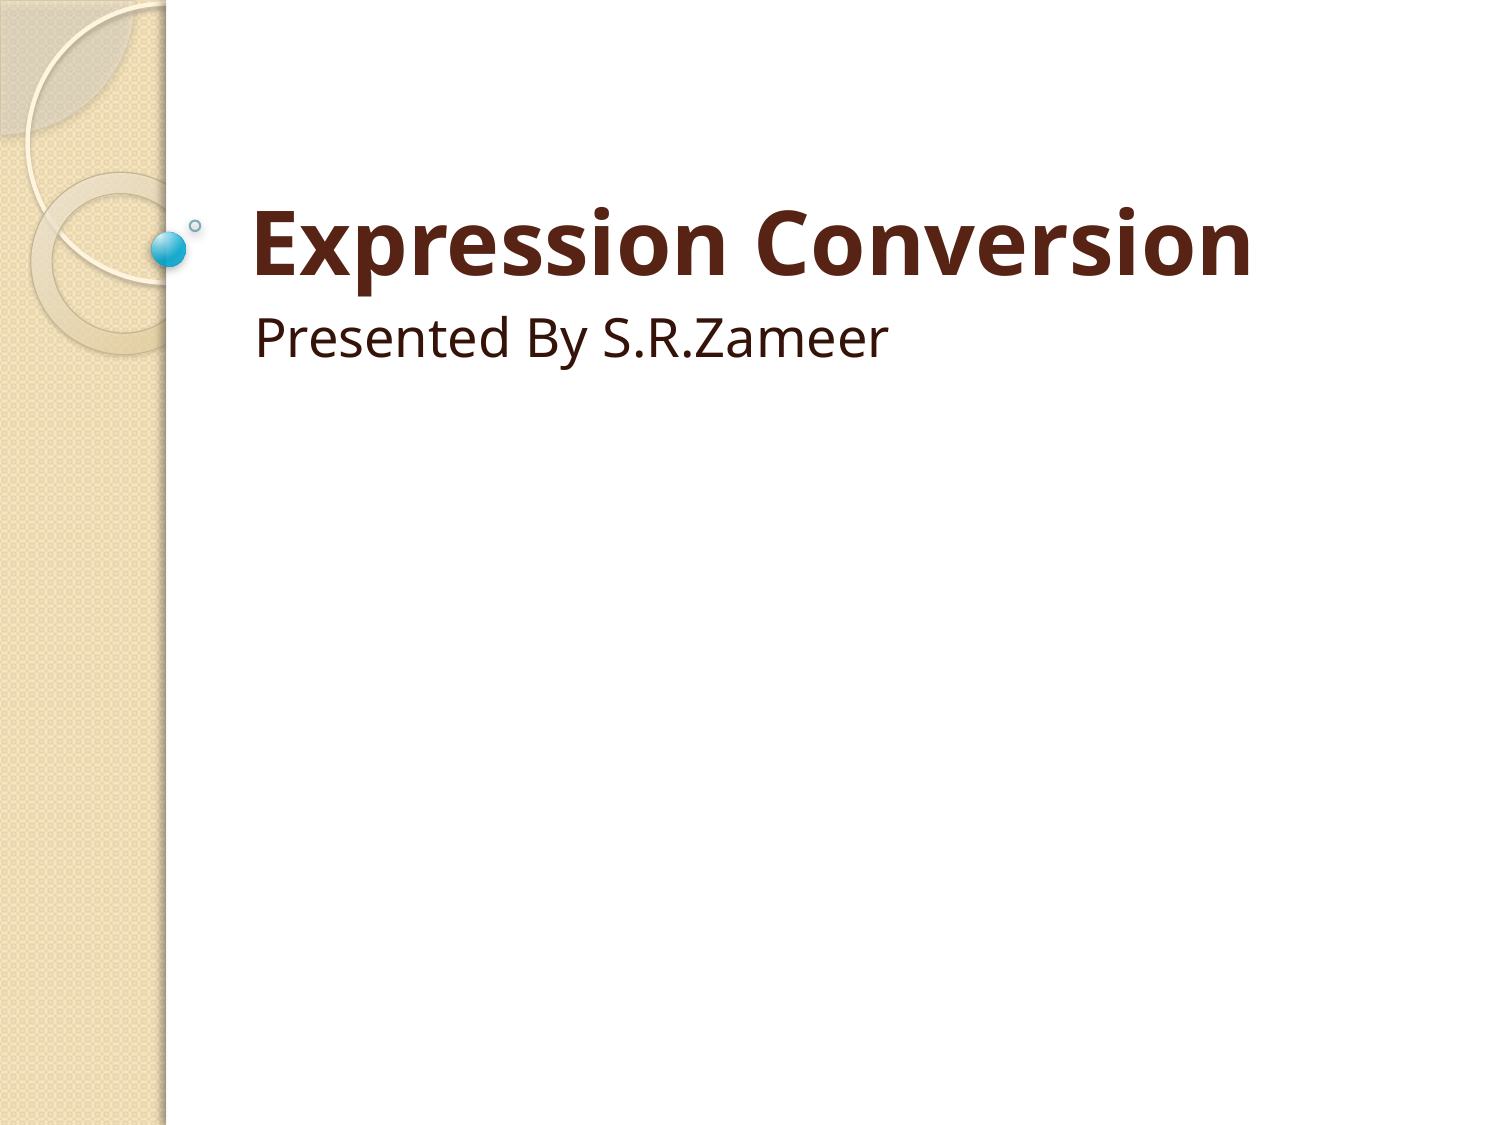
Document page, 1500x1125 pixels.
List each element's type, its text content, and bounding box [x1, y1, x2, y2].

title Expression Conversion [234, 59, 1450, 301]
subtitle Presented By S.R.Zameer [234, 303, 1450, 591]
